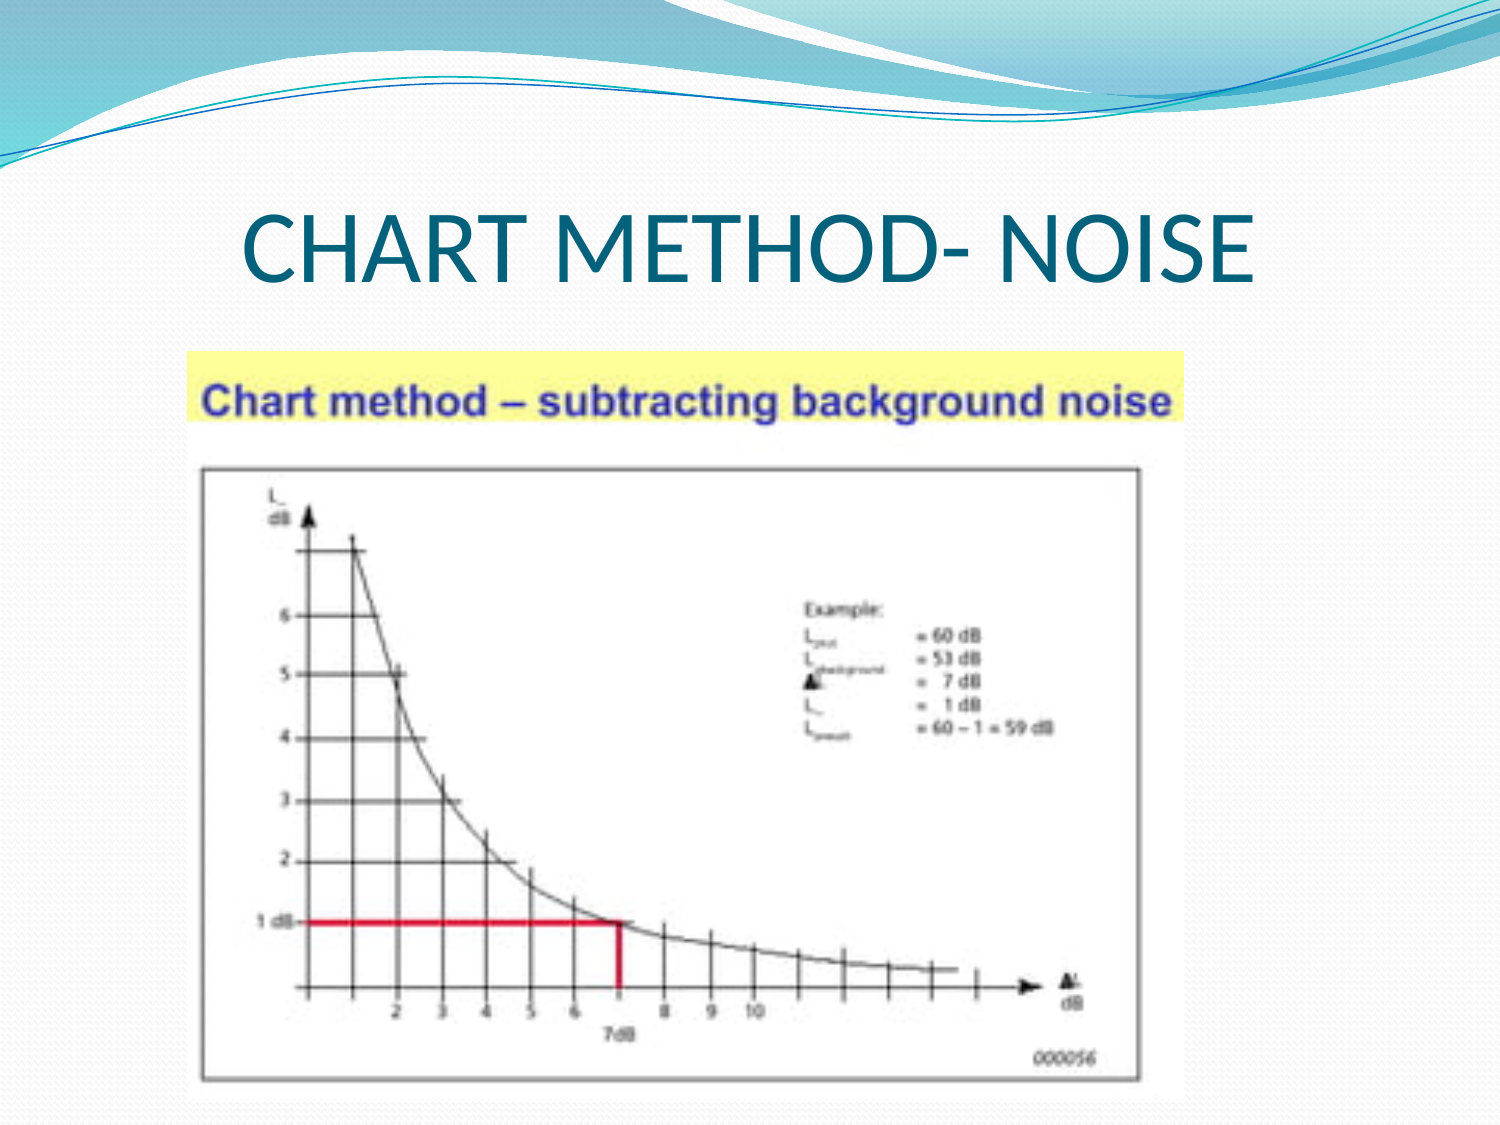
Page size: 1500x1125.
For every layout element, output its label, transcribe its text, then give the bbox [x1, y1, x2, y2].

title CHART METHOD- NOISE [75, 115, 1425, 303]
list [187, 351, 1184, 1099]
